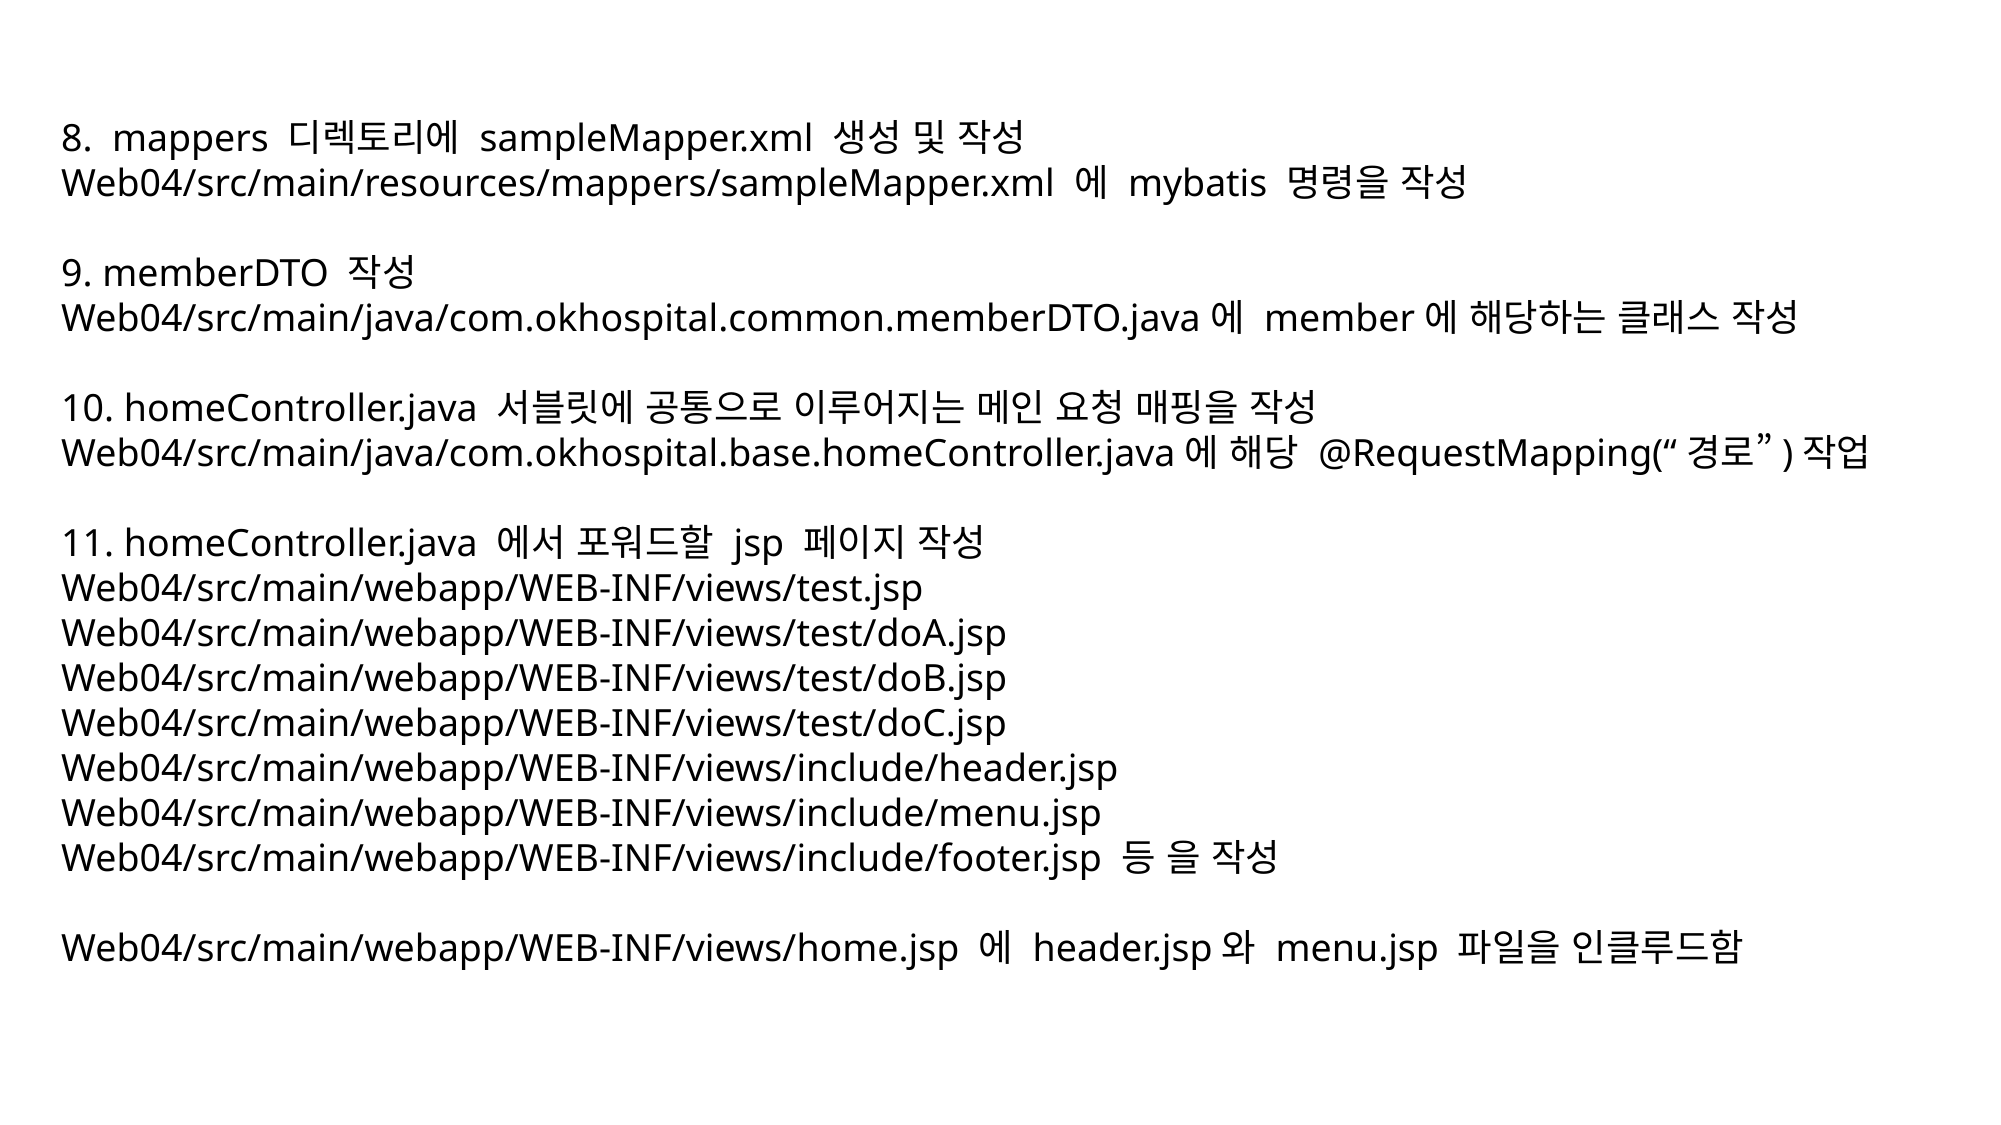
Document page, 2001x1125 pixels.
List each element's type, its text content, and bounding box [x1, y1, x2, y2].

text_box 8. mappers 디렉토리에 sampleMapper.xml 생성 및 작성 Web04/src/main/resources/mappers/sampleMapper.xml 에 mybatis 명령을 작성 9. memberDTO 작성 Web04/src/main/java/com.okhospital.common.memberDTO.java에 member에 해당하는 클래스 작성 10. homeController.java 서블릿에 공통으로 이루어지는 메인 요청 매핑을 작성 Web04/src/main/java/com.okhospital.base.homeController.java에 해당 @RequestMapping(“경로”)작업 11. homeController.java 에서 포워드할 jsp 페이지 작성 Web04/src/main/webapp/WEB-INF/views/test.jsp Web04/src/main/webapp/WEB-INF/views/test/doA.jsp Web04/src/main/webapp/WEB-INF/views/test/doB.jsp Web04/src/main/webapp/WEB-INF/views/test/doC.jsp Web04/src/main/webapp/WEB-INF/views/include/header.jsp Web04/src/main/webapp/WEB-INF/views/include/menu.jsp Web04/src/main/webapp/WEB-INF/views/include/footer.jsp 등 을 작성 Web04/src/main/webapp/WEB-INF/views/home.jsp 에 header.jsp와 menu.jsp 파일을 인클루드함 [46, 106, 1886, 977]
